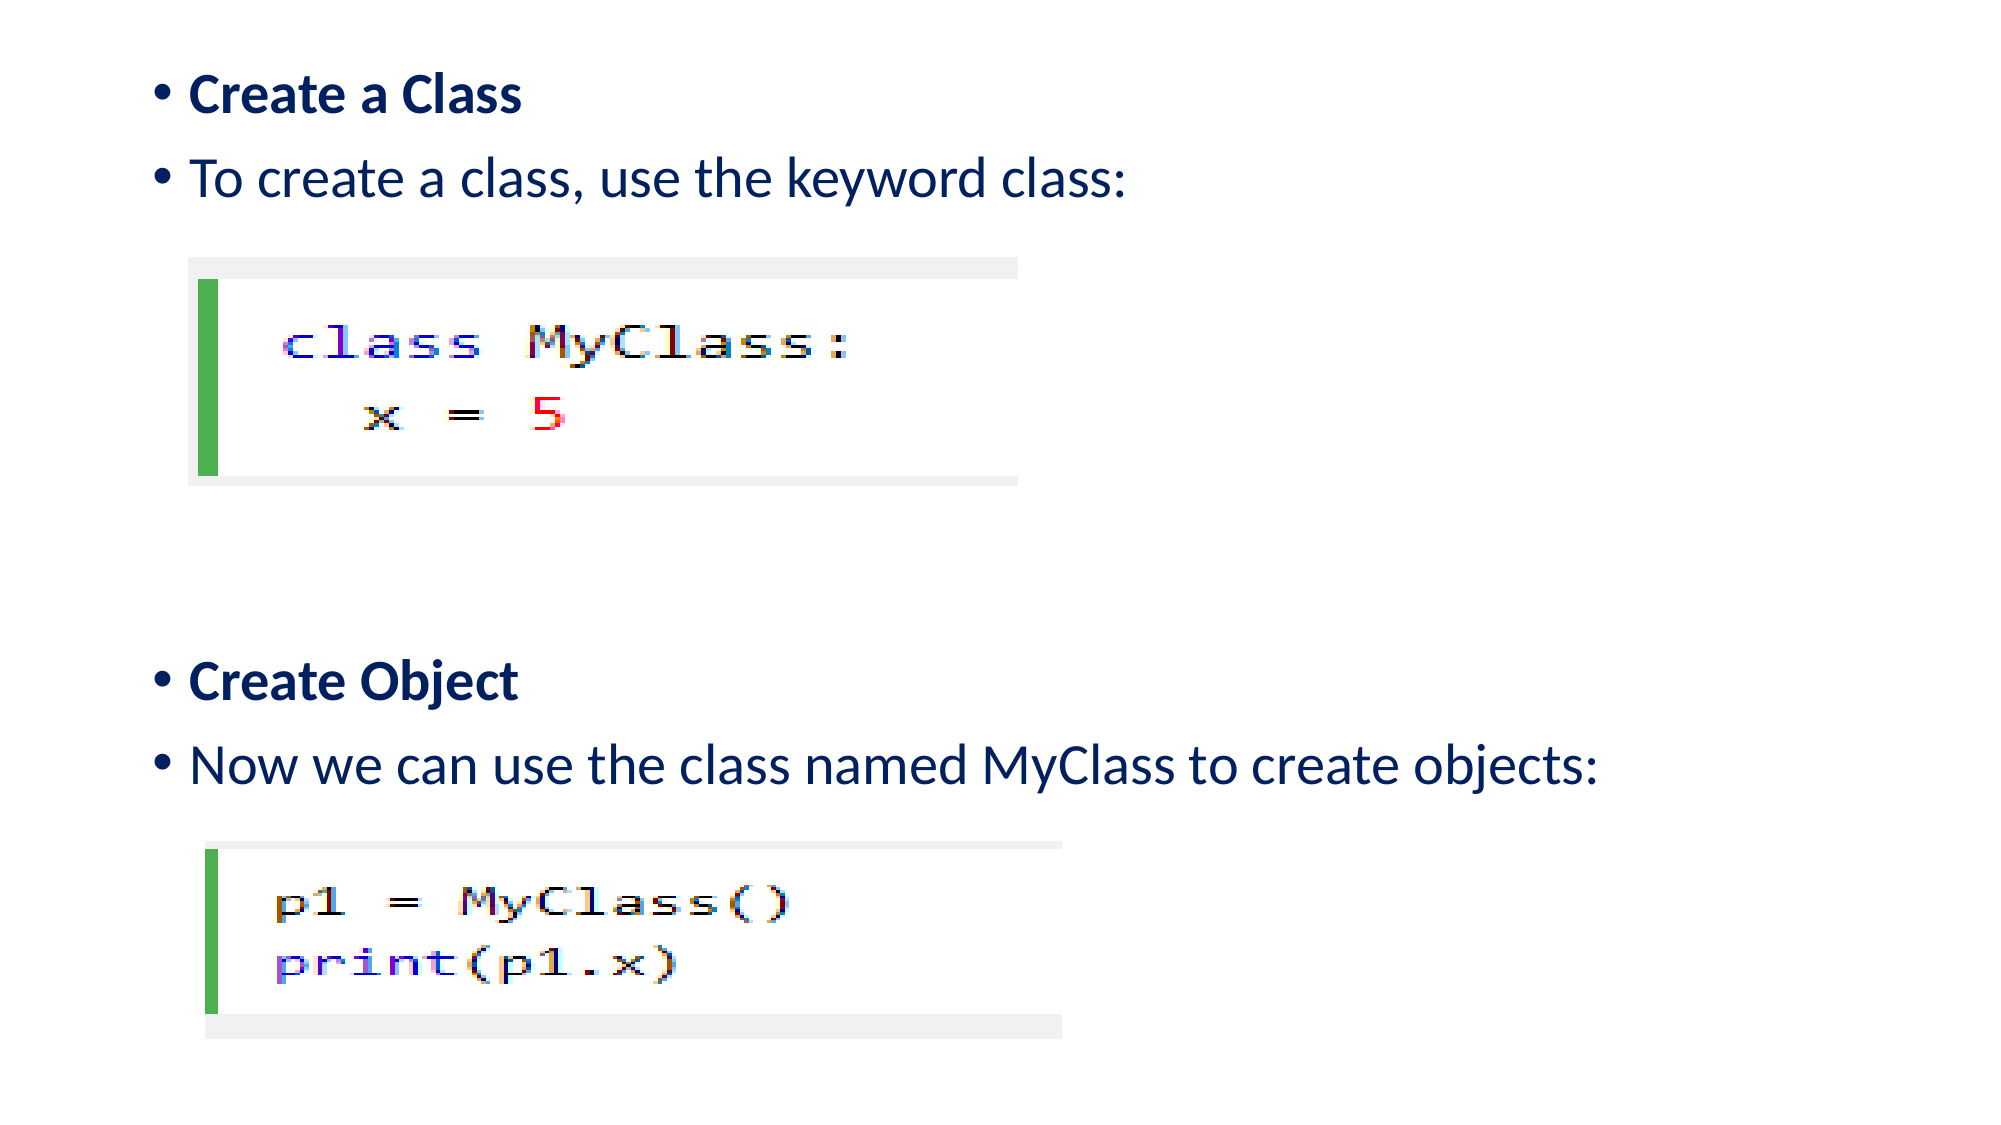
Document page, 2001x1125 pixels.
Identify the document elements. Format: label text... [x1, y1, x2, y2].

picture [188, 256, 1018, 486]
list Create a Class To create a class, use the keyword class: Create Object Now we can use the class named MyClass to create objects: [137, 55, 1863, 1014]
picture [205, 841, 1062, 1039]
